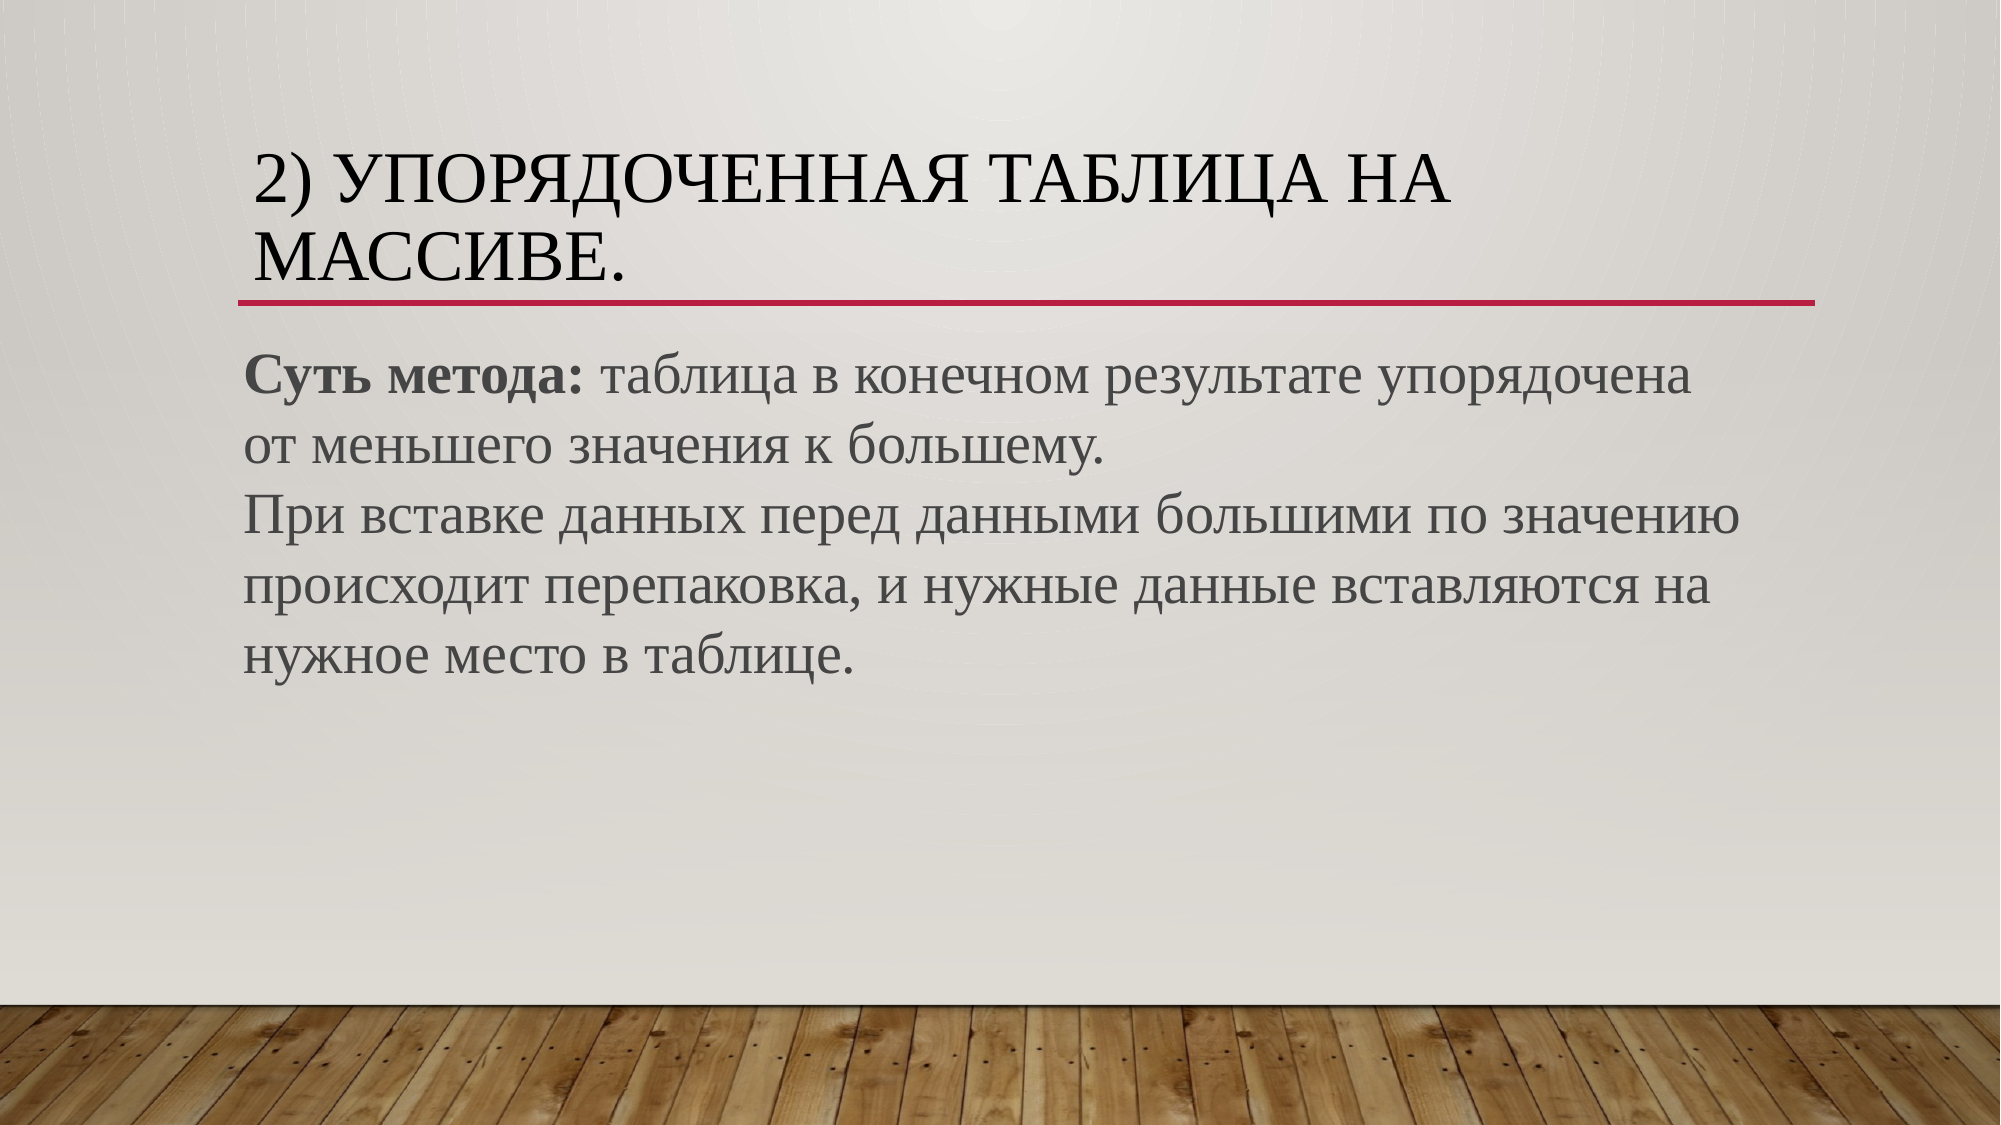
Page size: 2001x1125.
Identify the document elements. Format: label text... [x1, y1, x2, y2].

text_box Суть метода: таблица в конечном результате упорядочена от меньшего значения к большему. При вставке данных перед данными большими по значению происходит перепаковка, и нужные данные вставляются на нужное место в таблице. [228, 328, 1772, 723]
title 2) Упорядоченная таблица на массиве. [238, 131, 1814, 305]
picture [0, 1005, 2000, 1125]
